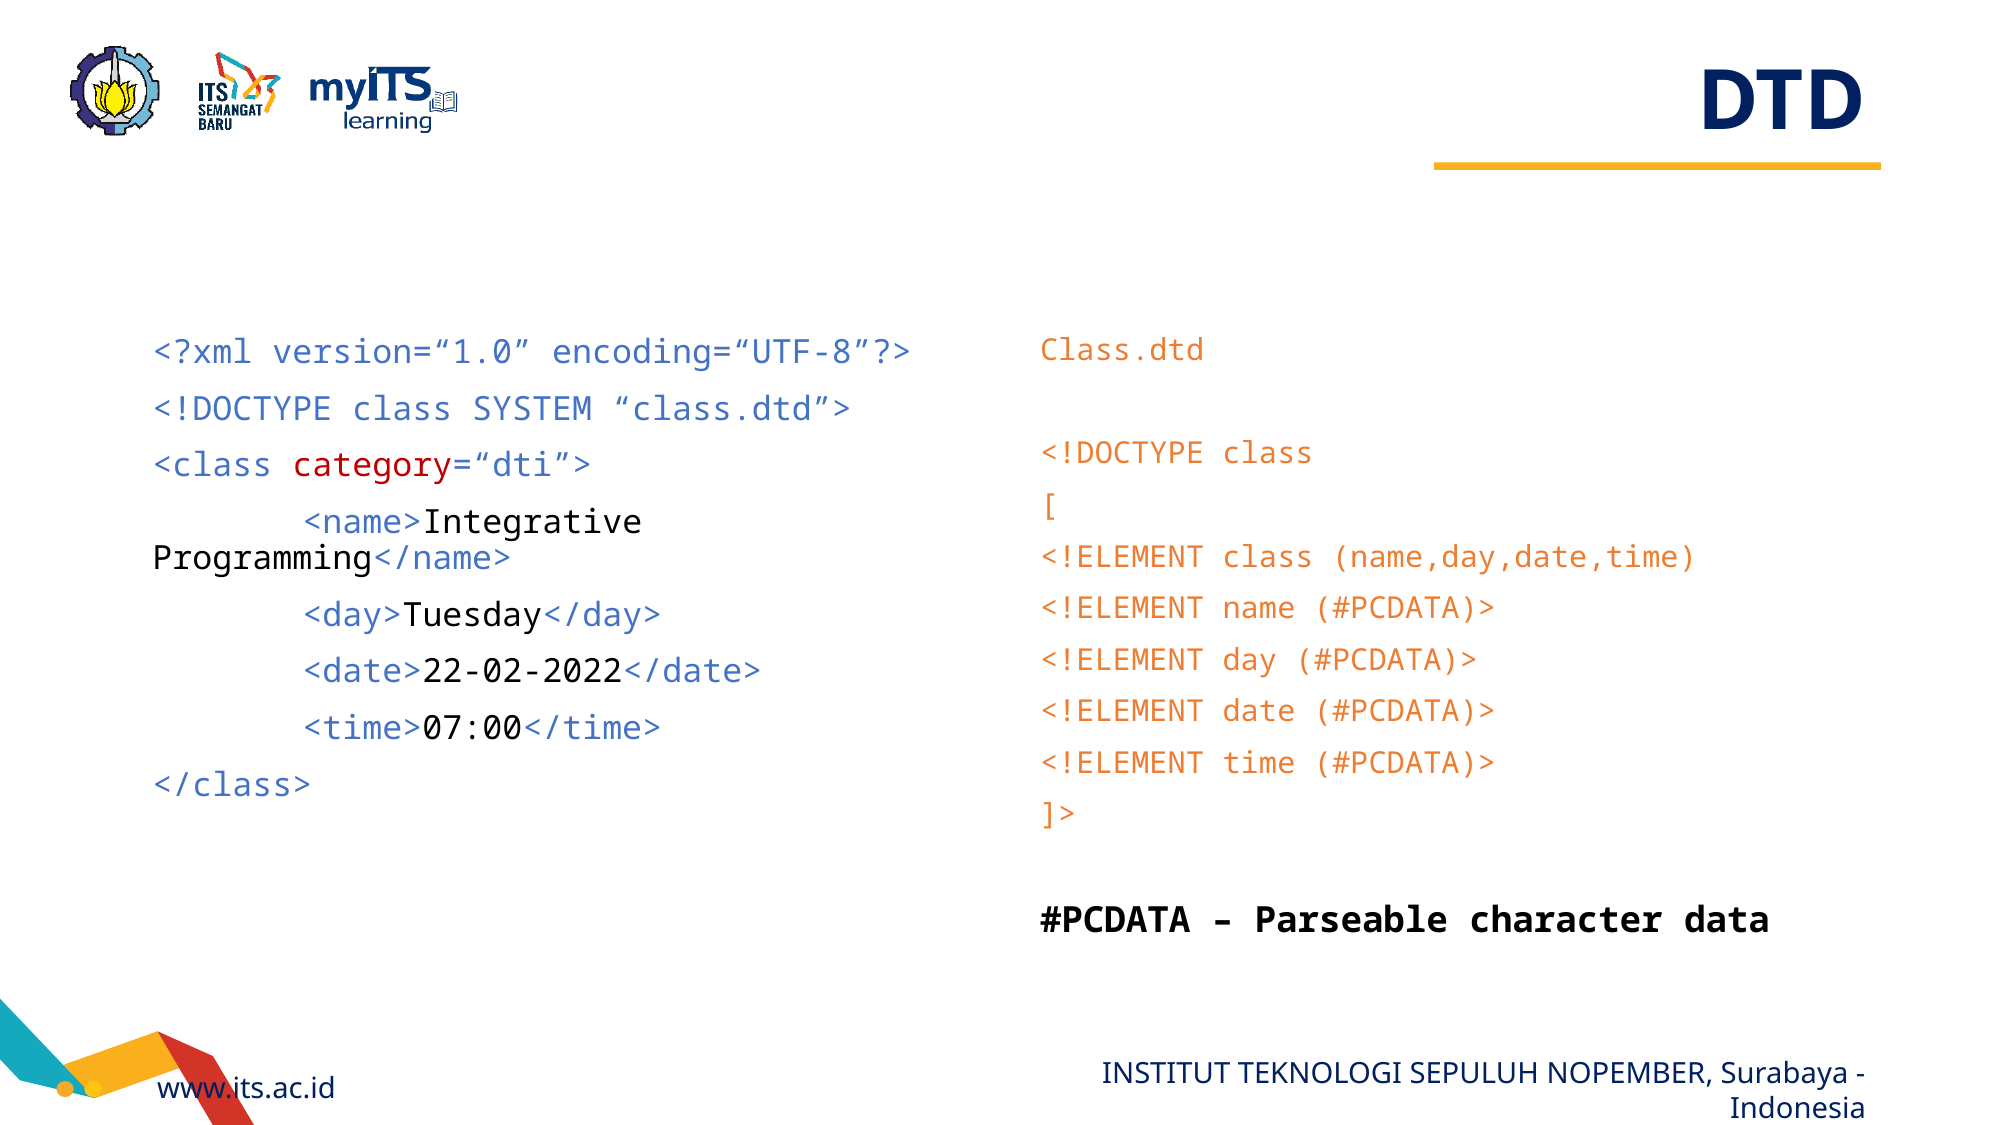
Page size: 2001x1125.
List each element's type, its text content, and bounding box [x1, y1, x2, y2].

picture [188, 39, 482, 150]
text_box DTD [481, 17, 1881, 156]
text_box www.its.ac.id [275, 1061, 785, 1112]
picture [0, 1019, 275, 1125]
list Class.dtd <!DOCTYPE class [ <!ELEMENT class (name,day,date,time) <!ELEMENT name (#PCDATA)> <!ELEMENT day (#PCDATA)> <!ELEMENT date (#PCDATA)> <!ELEMENT time (#PCDATA)> ]> #PCDATA – Parseable character data [1025, 327, 1881, 949]
text_box [1433, 161, 1882, 171]
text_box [56, 1080, 102, 1098]
picture [69, 45, 160, 136]
list <?xml version=“1.0” encoding=“UTF-8”?> <!DOCTYPE class SYSTEM “class.dtd”> <class category=“dti”> <name>Integrative Programming</name> <day>Tuesday</day> <date>22-02-2022</date> <time>07:00</time> </class> [137, 327, 994, 1014]
text_box INSTITUT TEKNOLOGI SEPULUH NOPEMBER, Surabaya - Indonesia [944, 1046, 1881, 1125]
